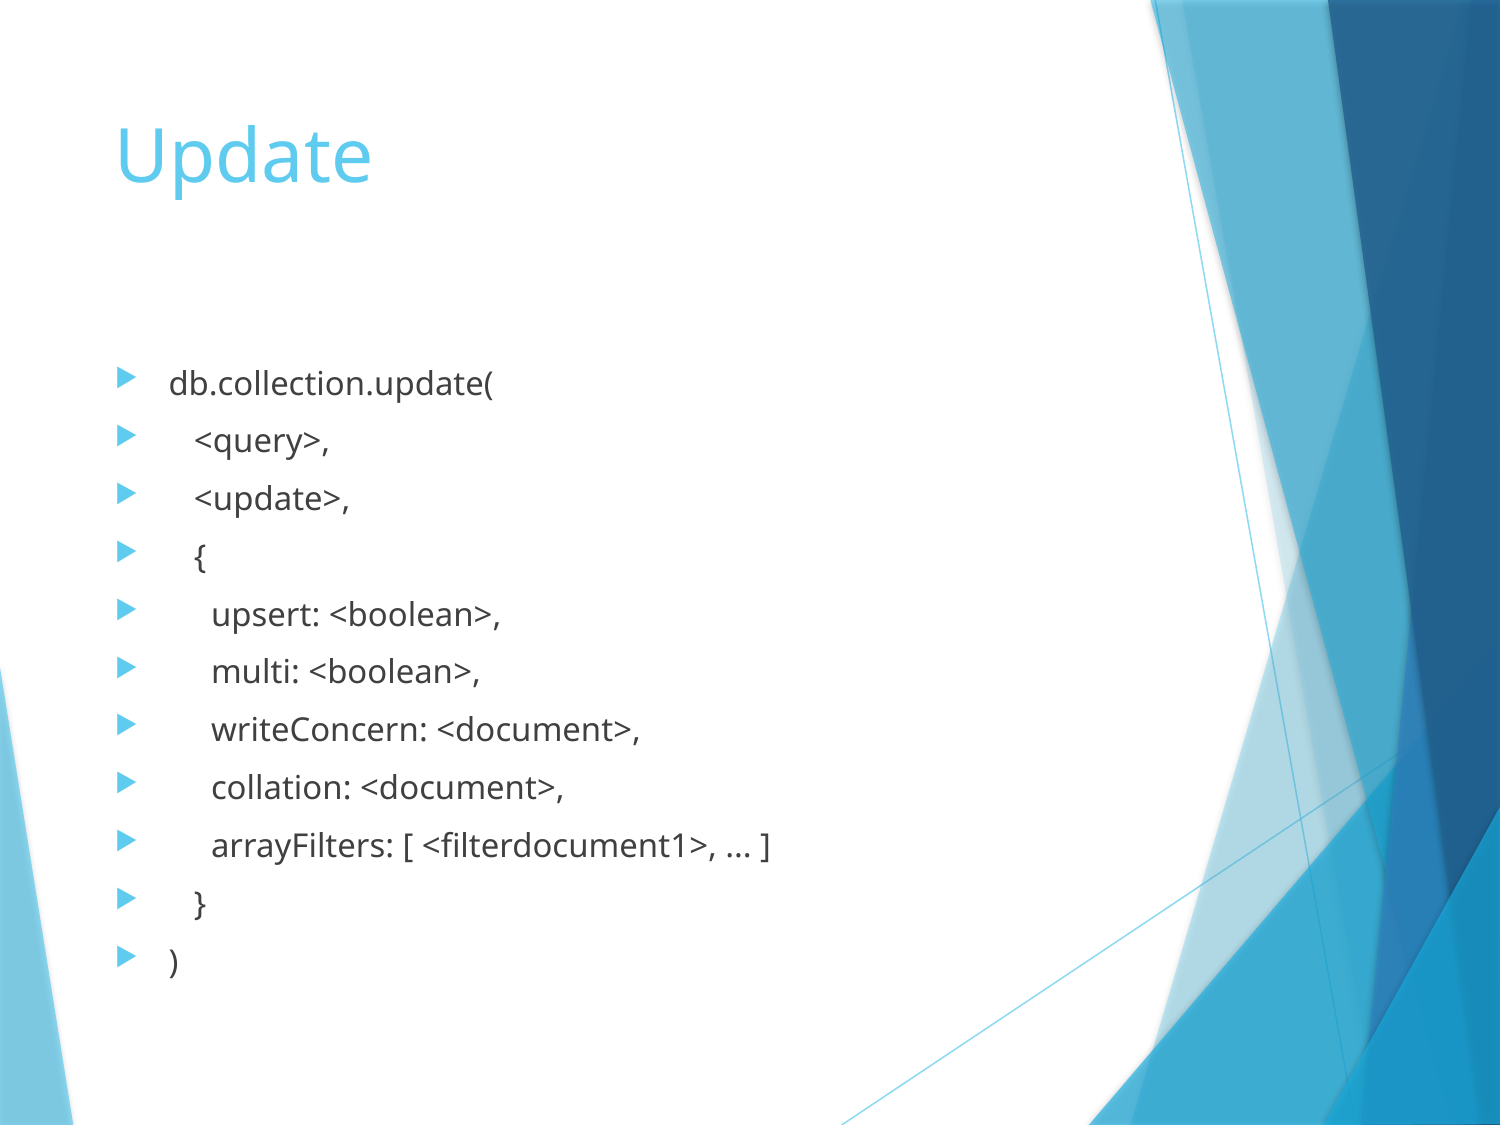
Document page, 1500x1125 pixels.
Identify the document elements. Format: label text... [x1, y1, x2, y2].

title Update [99, 99, 1142, 317]
list db.collection.update( <query>, <update>, { upsert: <boolean>, multi: <boolean>, writeConcern: <document>, collation: <document>, arrayFilters: [ <filterdocument1>, ... ] } ) [99, 354, 1142, 992]
